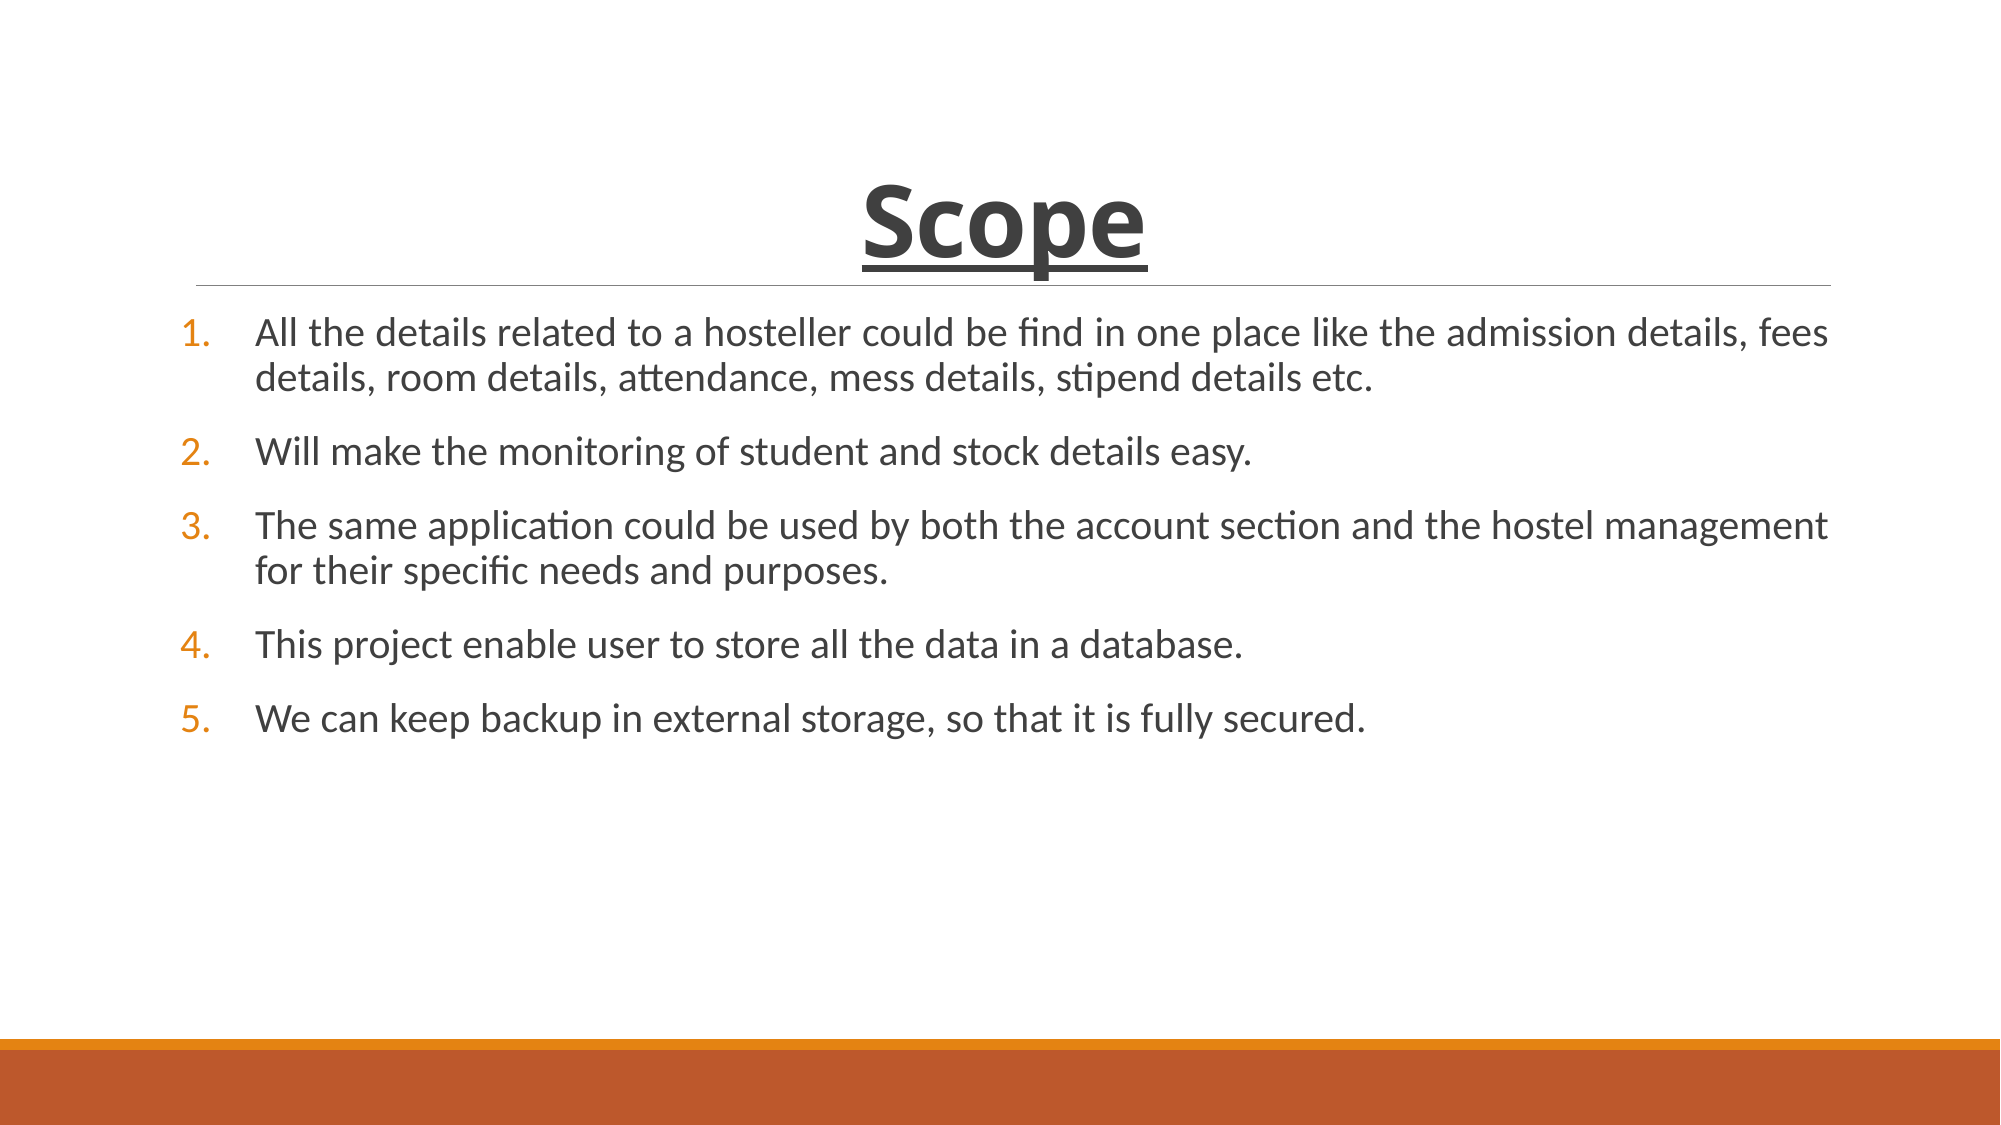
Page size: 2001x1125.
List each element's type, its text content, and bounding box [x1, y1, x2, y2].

list All the details related to a hosteller could be find in one place like the admission details, fees details, room details, attendance, mess details, stipend details etc. Will make the monitoring of student and stock details easy. The same application could be used by both the account section and the hostel management for their specific needs and purposes. This project enable user to store all the data in a database. We can keep backup in external storage, so that it is fully secured. [180, 302, 1830, 963]
title Scope [180, 47, 1830, 285]
